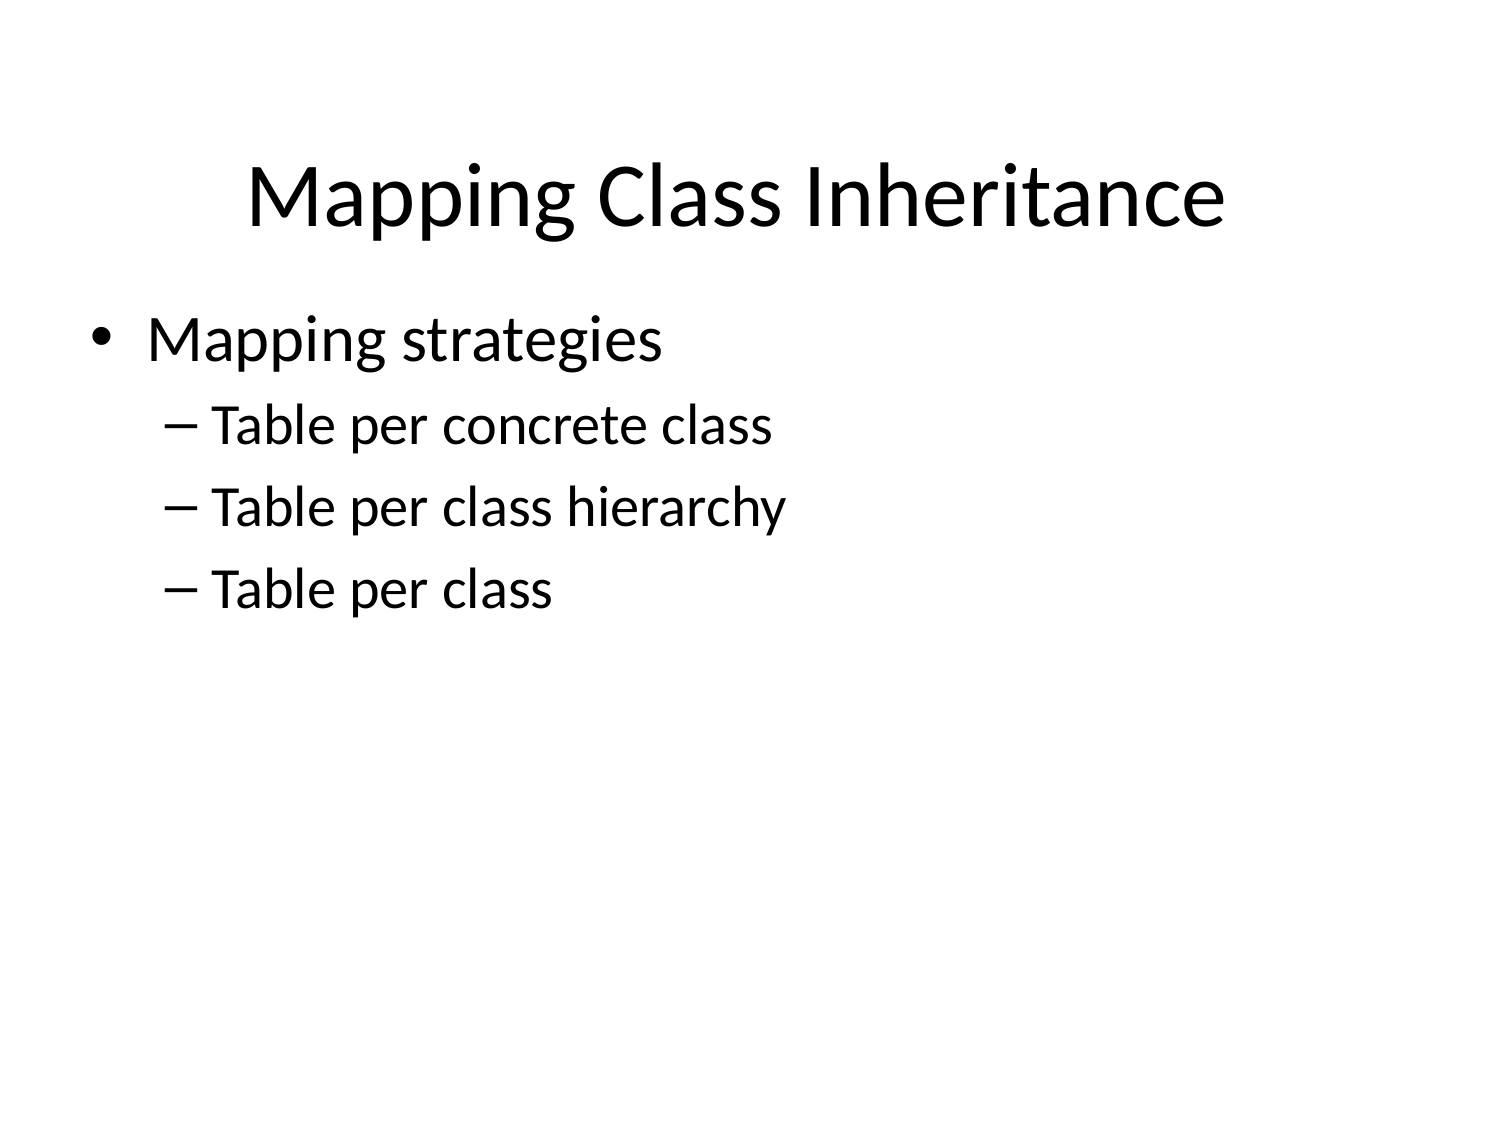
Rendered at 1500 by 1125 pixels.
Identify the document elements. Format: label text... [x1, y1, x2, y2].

title Mapping Class Inheritance [62, 125, 1413, 255]
text_box Mapping strategies Table per concrete class Table per class hierarchy Table per class [74, 287, 825, 628]
